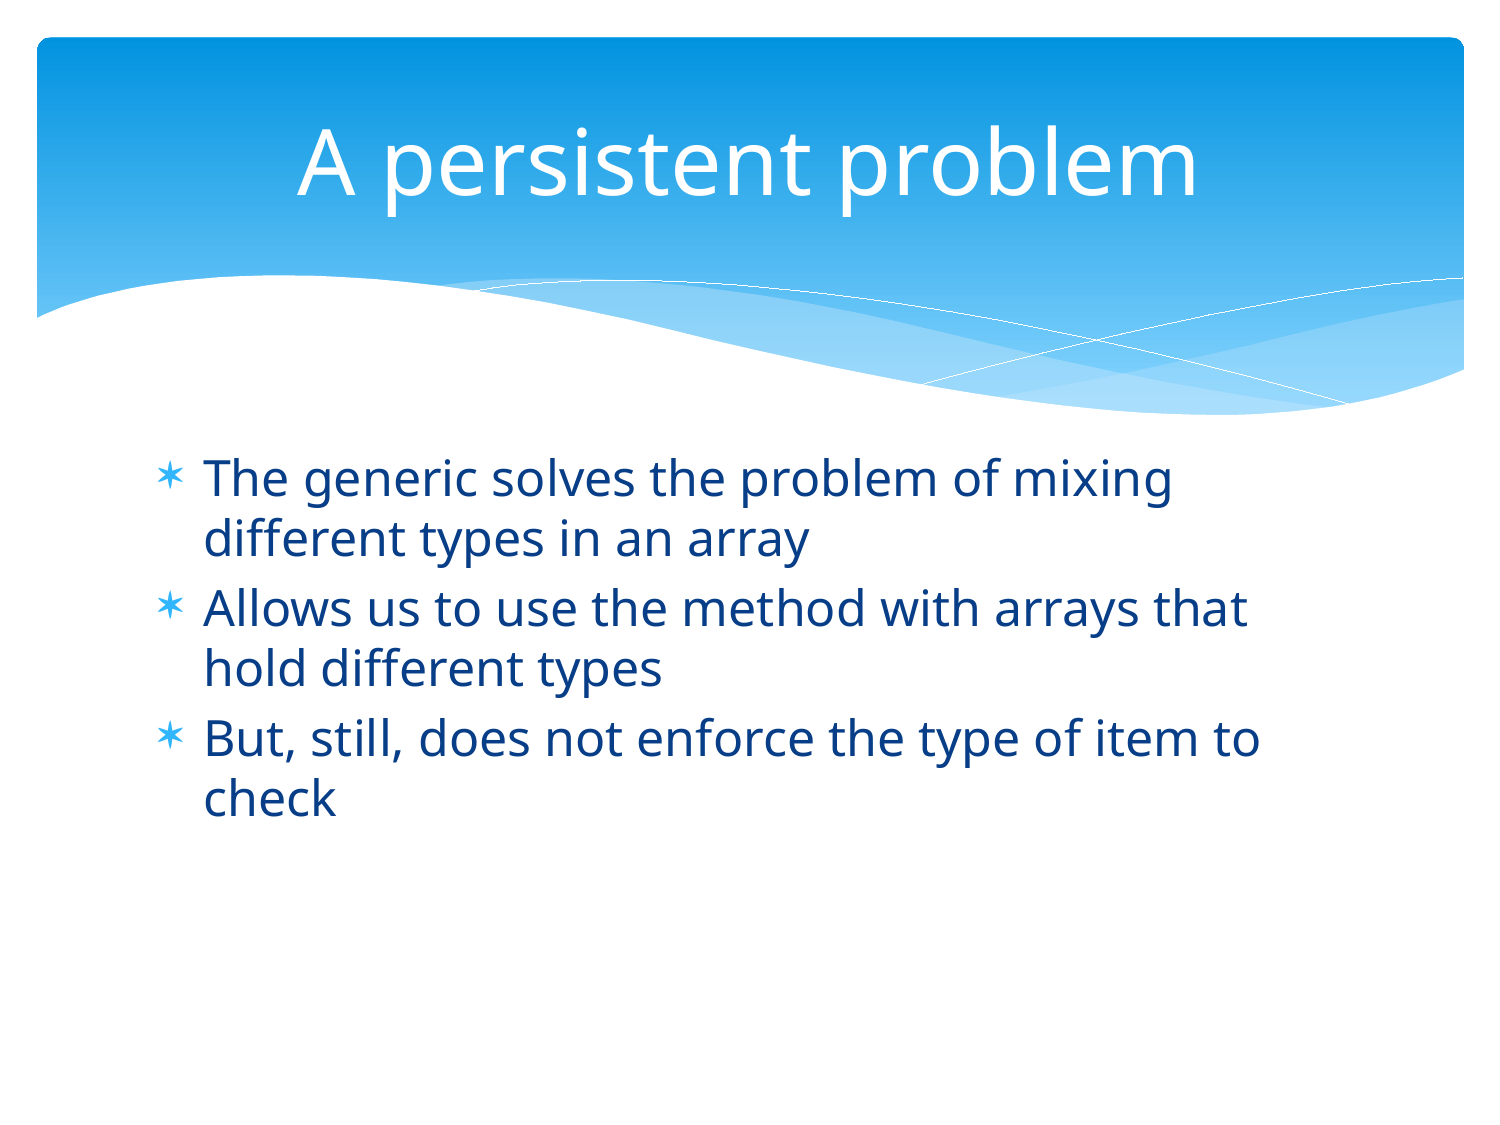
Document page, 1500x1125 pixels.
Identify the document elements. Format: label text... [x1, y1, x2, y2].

title A persistent problem [75, 55, 1425, 261]
list The generic solves the problem of mixing different types in an array Allows us to use the method with arrays that hold different types But, still, does not enforce the type of item to check [143, 438, 1359, 1005]
